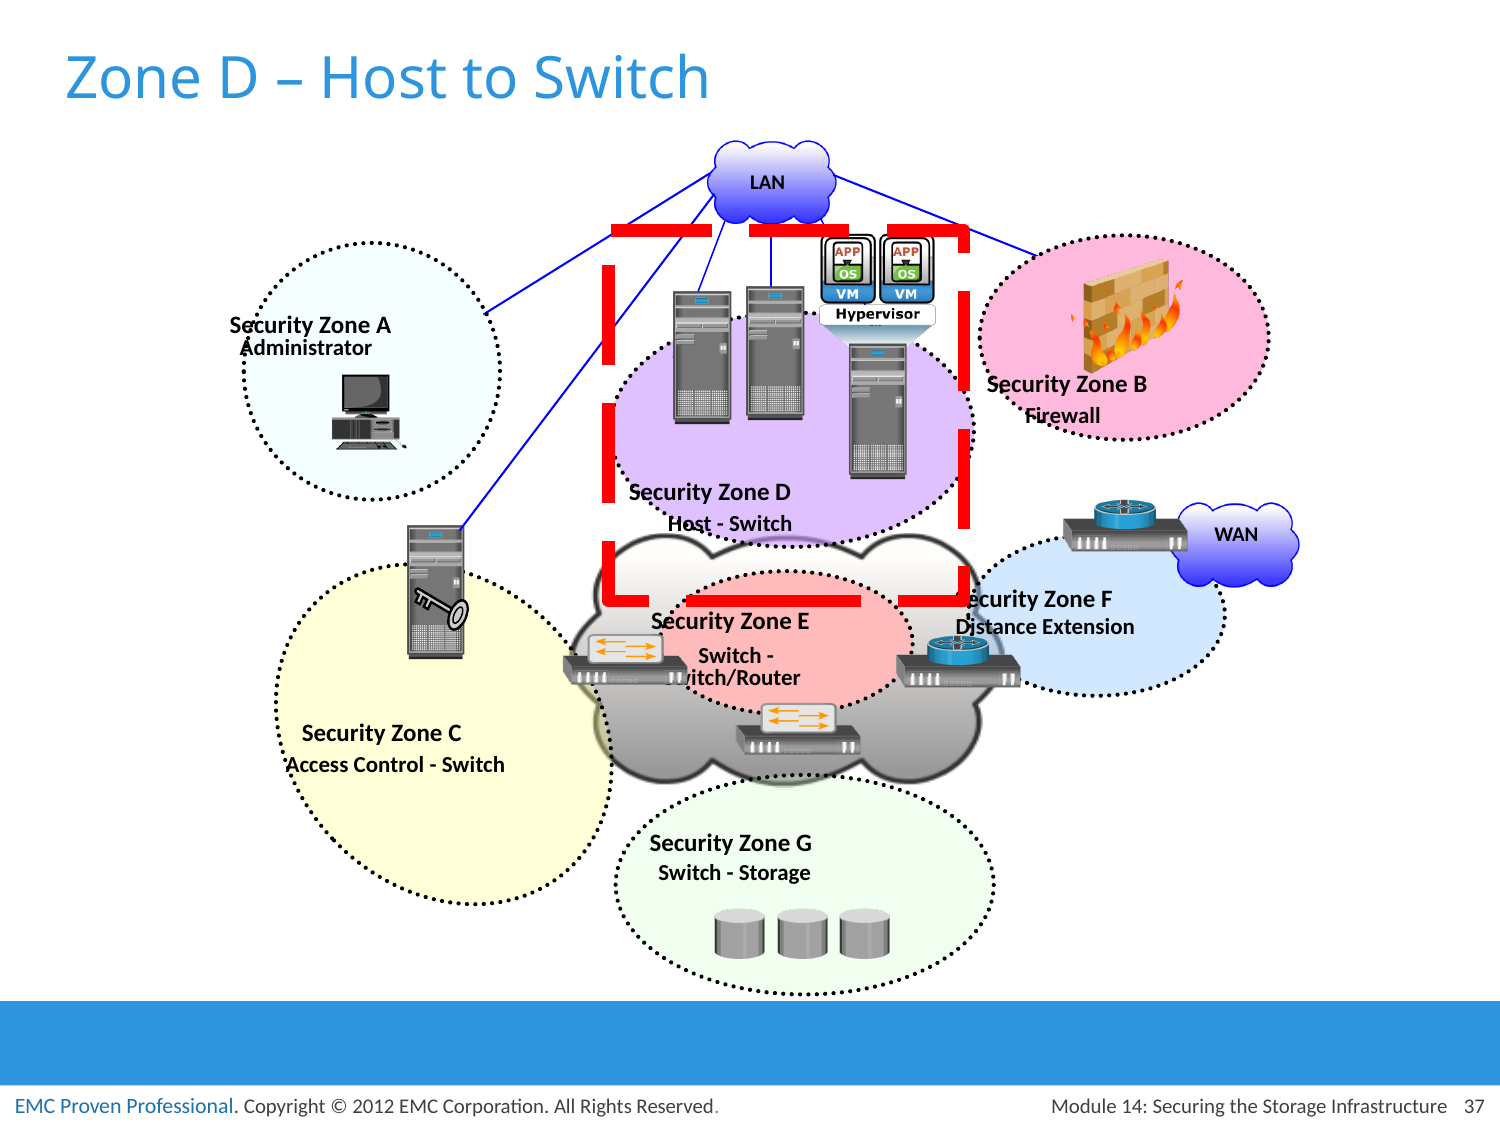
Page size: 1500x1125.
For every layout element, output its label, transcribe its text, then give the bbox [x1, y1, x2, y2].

slide_number 37 [1463, 1087, 1500, 1125]
footer Module 14: Securing the Storage Infrastructure [774, 1087, 1463, 1125]
title Zone D – Host to Switch [49, 12, 1438, 138]
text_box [243, 139, 1301, 995]
